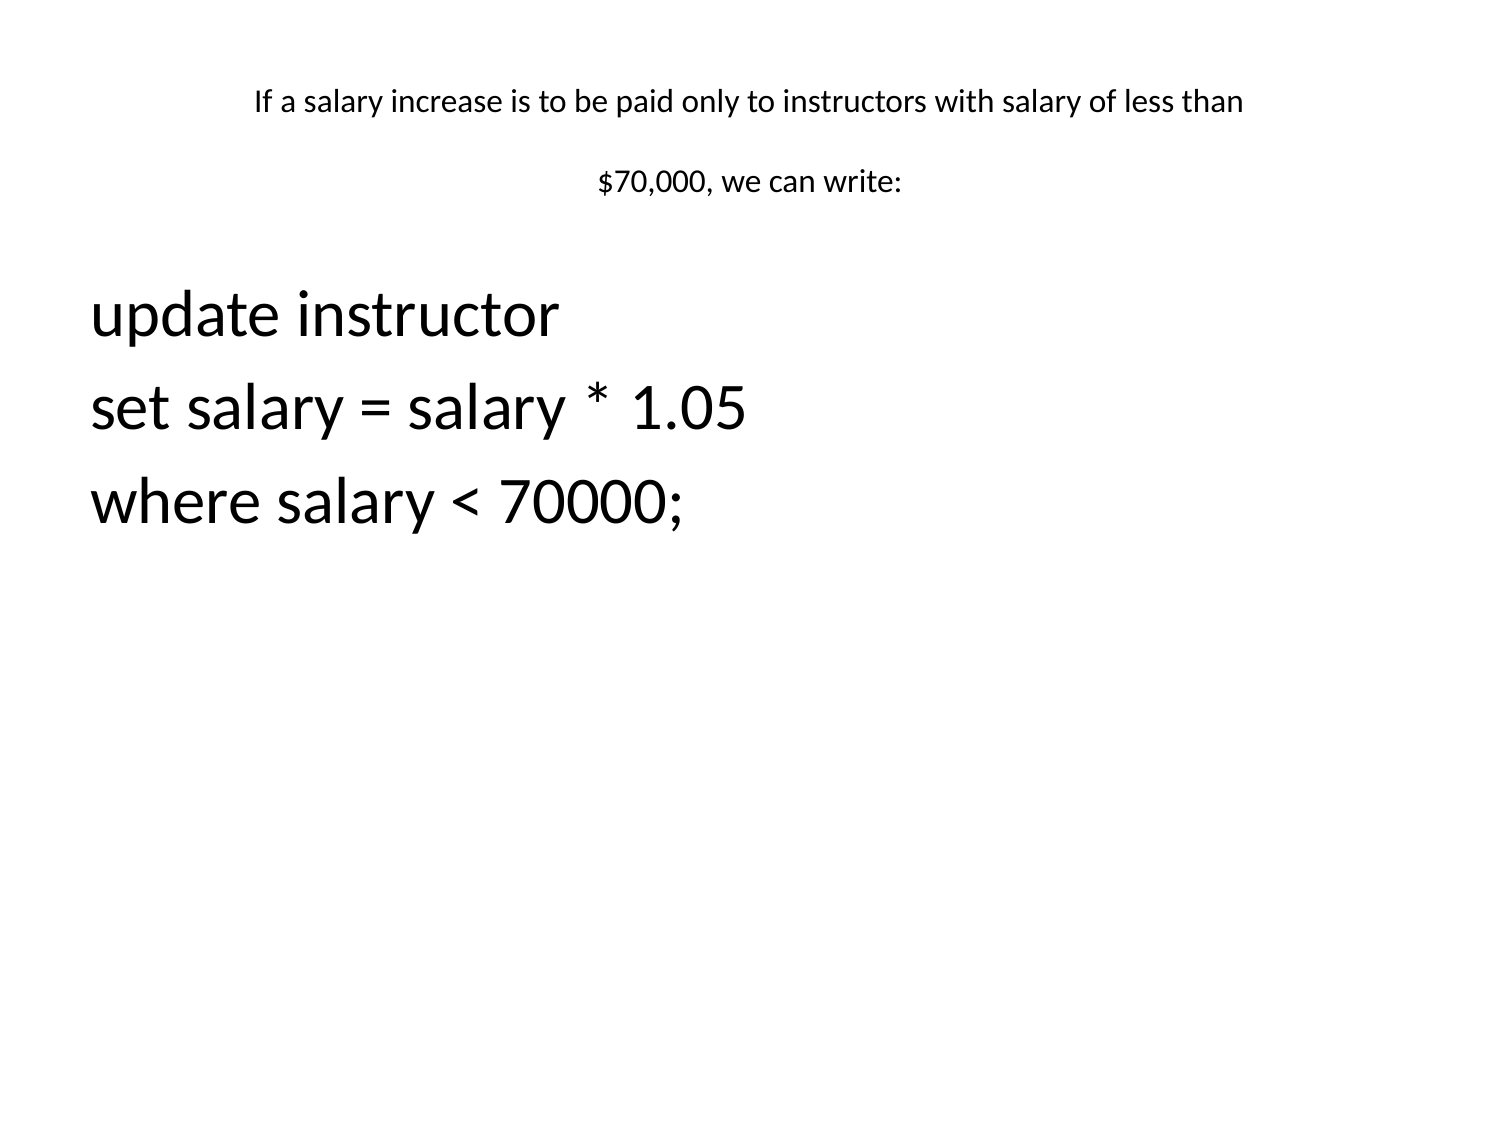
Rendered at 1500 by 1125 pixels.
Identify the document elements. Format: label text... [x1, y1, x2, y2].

title If a salary increase is to be paid only to instructors with salary of less than $70,000, we can write: [75, 45, 1425, 233]
list update instructor set salary = salary * 1.05 where salary < 70000; [75, 262, 1425, 1005]
